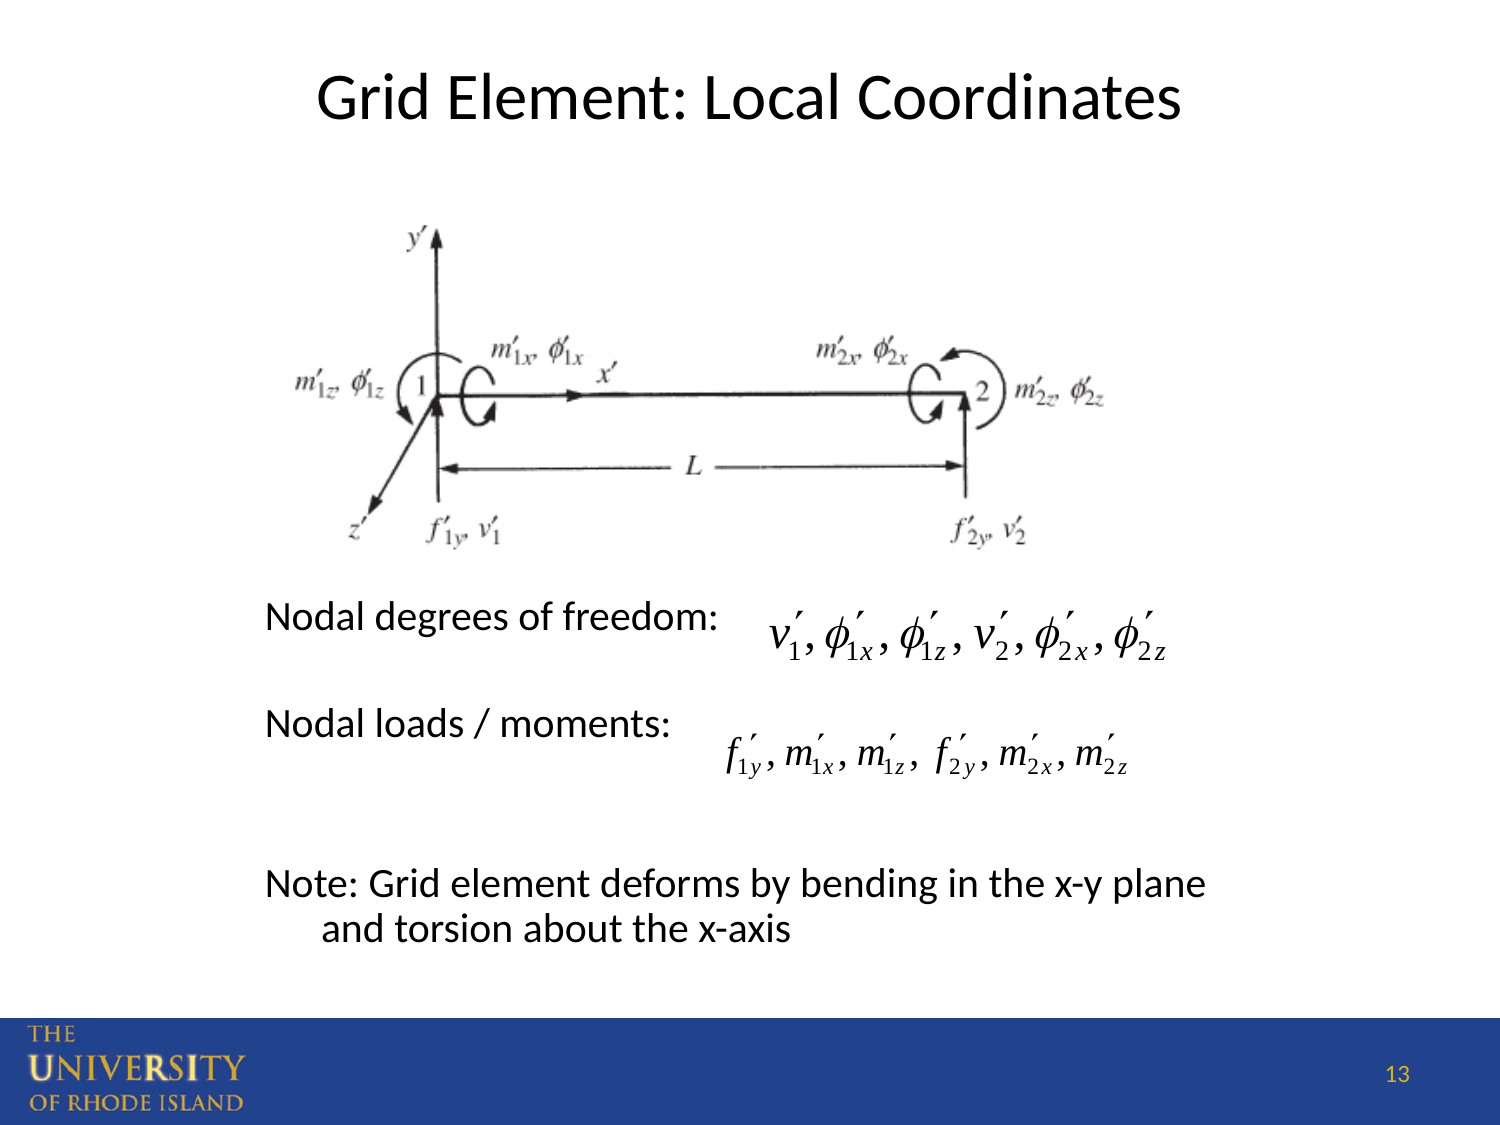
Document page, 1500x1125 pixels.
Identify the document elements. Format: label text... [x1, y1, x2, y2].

picture [287, 224, 1153, 588]
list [712, 724, 1136, 789]
title Grid Element: Local Coordinates [75, 45, 1425, 233]
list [762, 599, 1176, 673]
picture [0, 1018, 1500, 1125]
list Nodal degrees of freedom: Nodal loads / moments: Note: Grid element deforms by bending in the x-y plane and torsion about the x-axis [249, 587, 1275, 1000]
